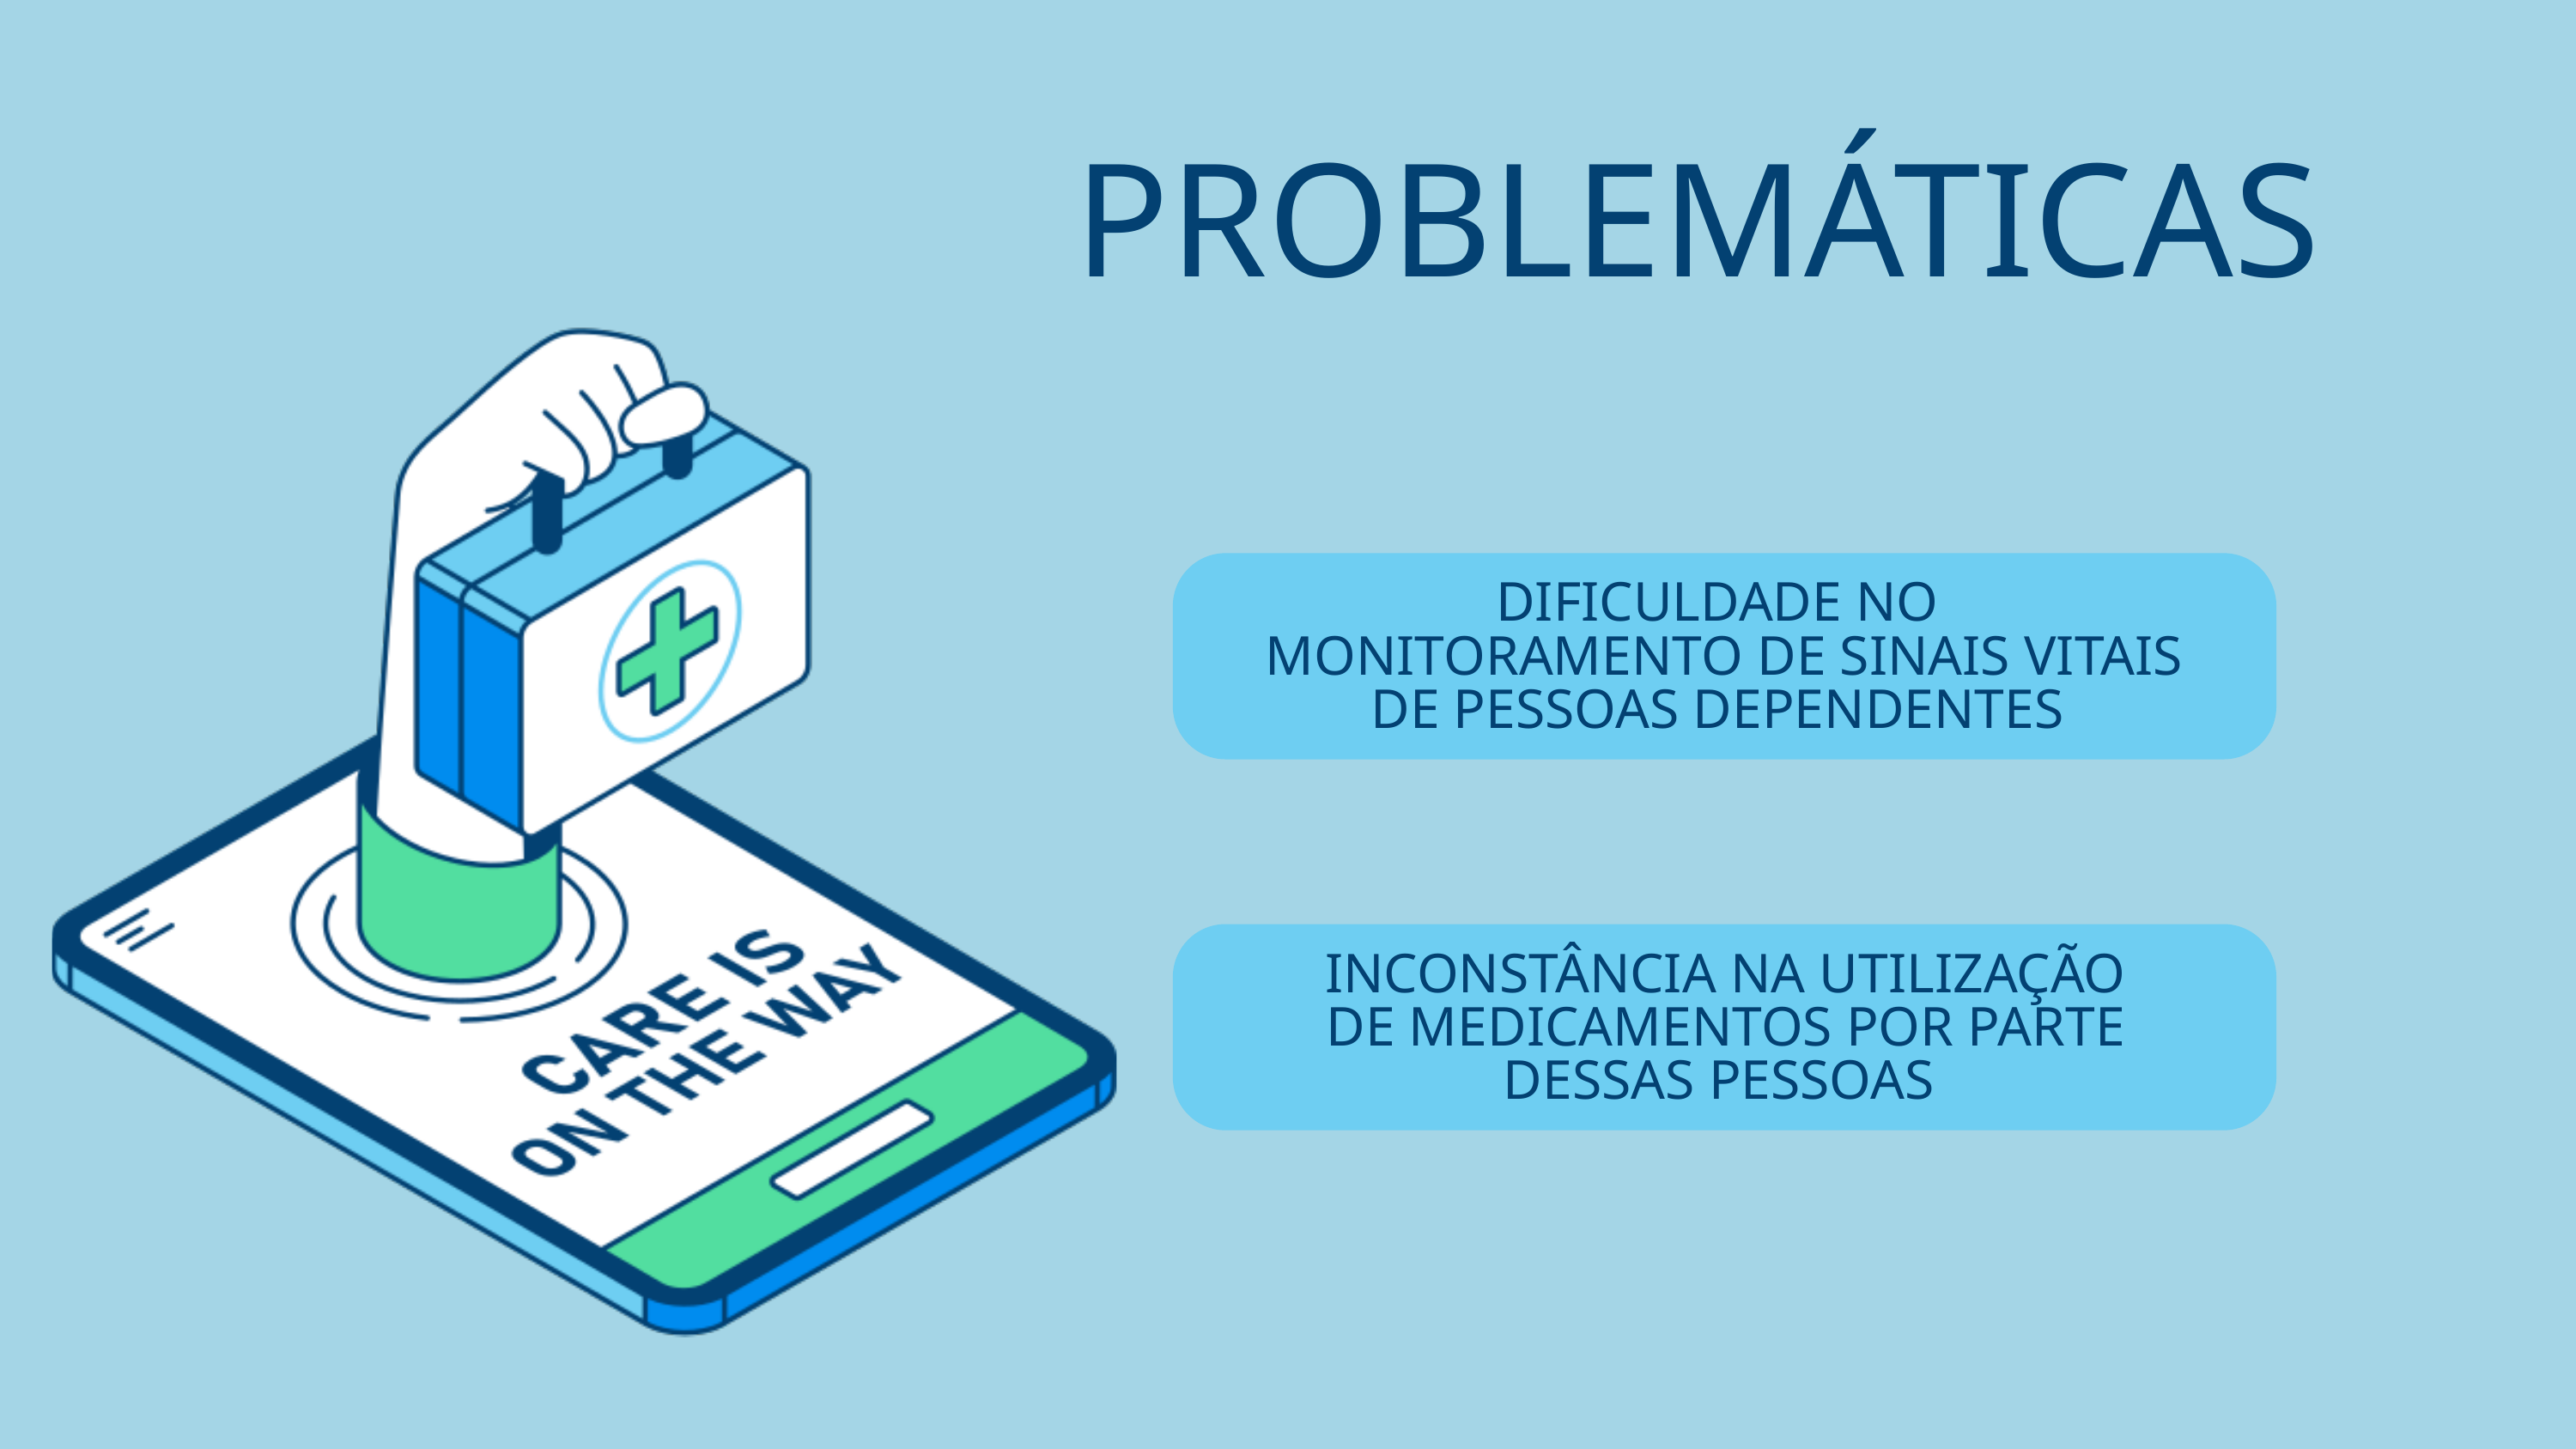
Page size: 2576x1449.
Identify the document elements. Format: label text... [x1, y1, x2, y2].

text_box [1172, 924, 2277, 1131]
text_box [1172, 553, 2277, 760]
text_box PROBLEMÁTICAS [939, 151, 2458, 309]
text_box [52, 324, 1117, 1337]
